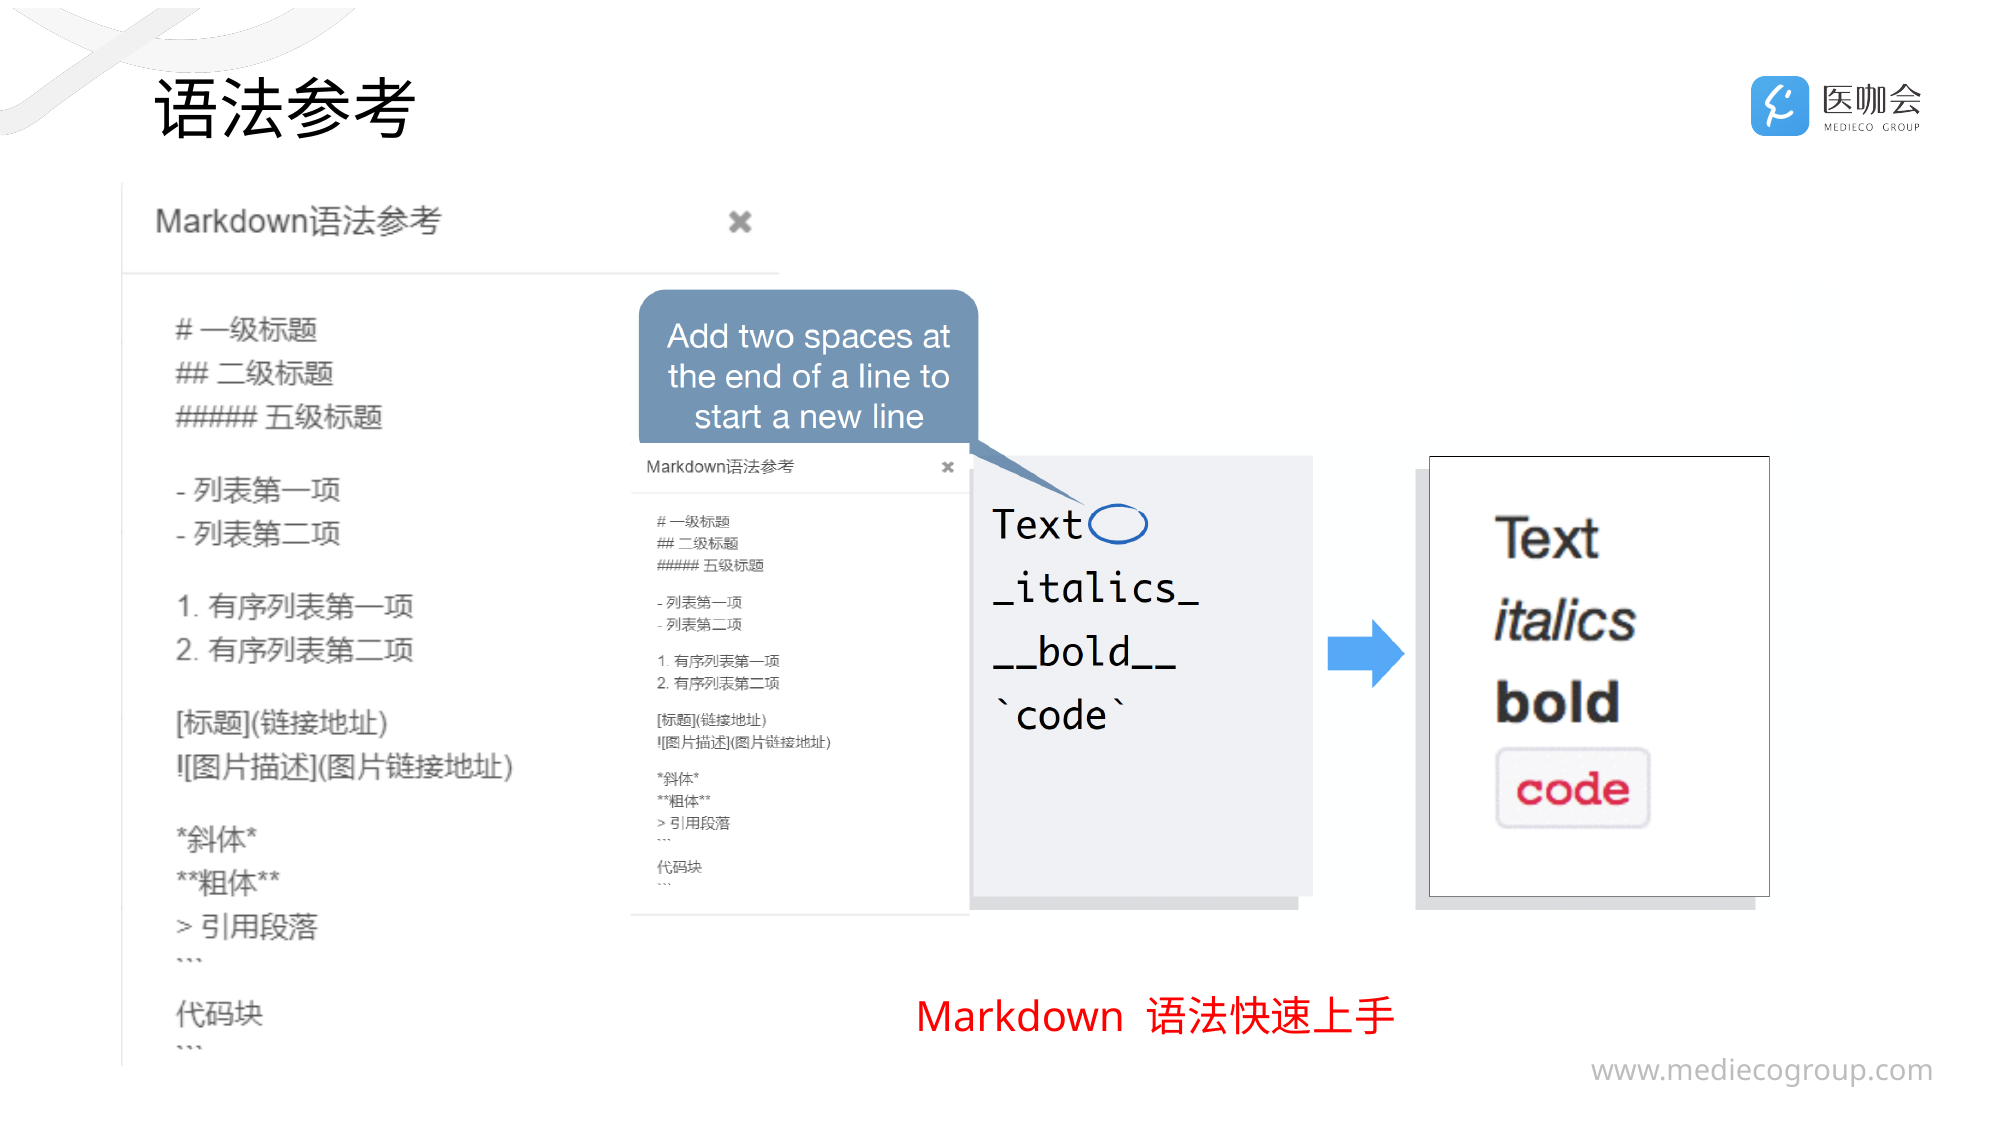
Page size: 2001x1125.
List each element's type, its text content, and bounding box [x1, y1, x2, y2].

picture [0, 8, 368, 168]
title 语法参考 [137, 59, 1530, 164]
text_box Markdown 语法快速上手 [779, 982, 1533, 1066]
picture [1751, 76, 1921, 136]
picture [121, 182, 1835, 1066]
